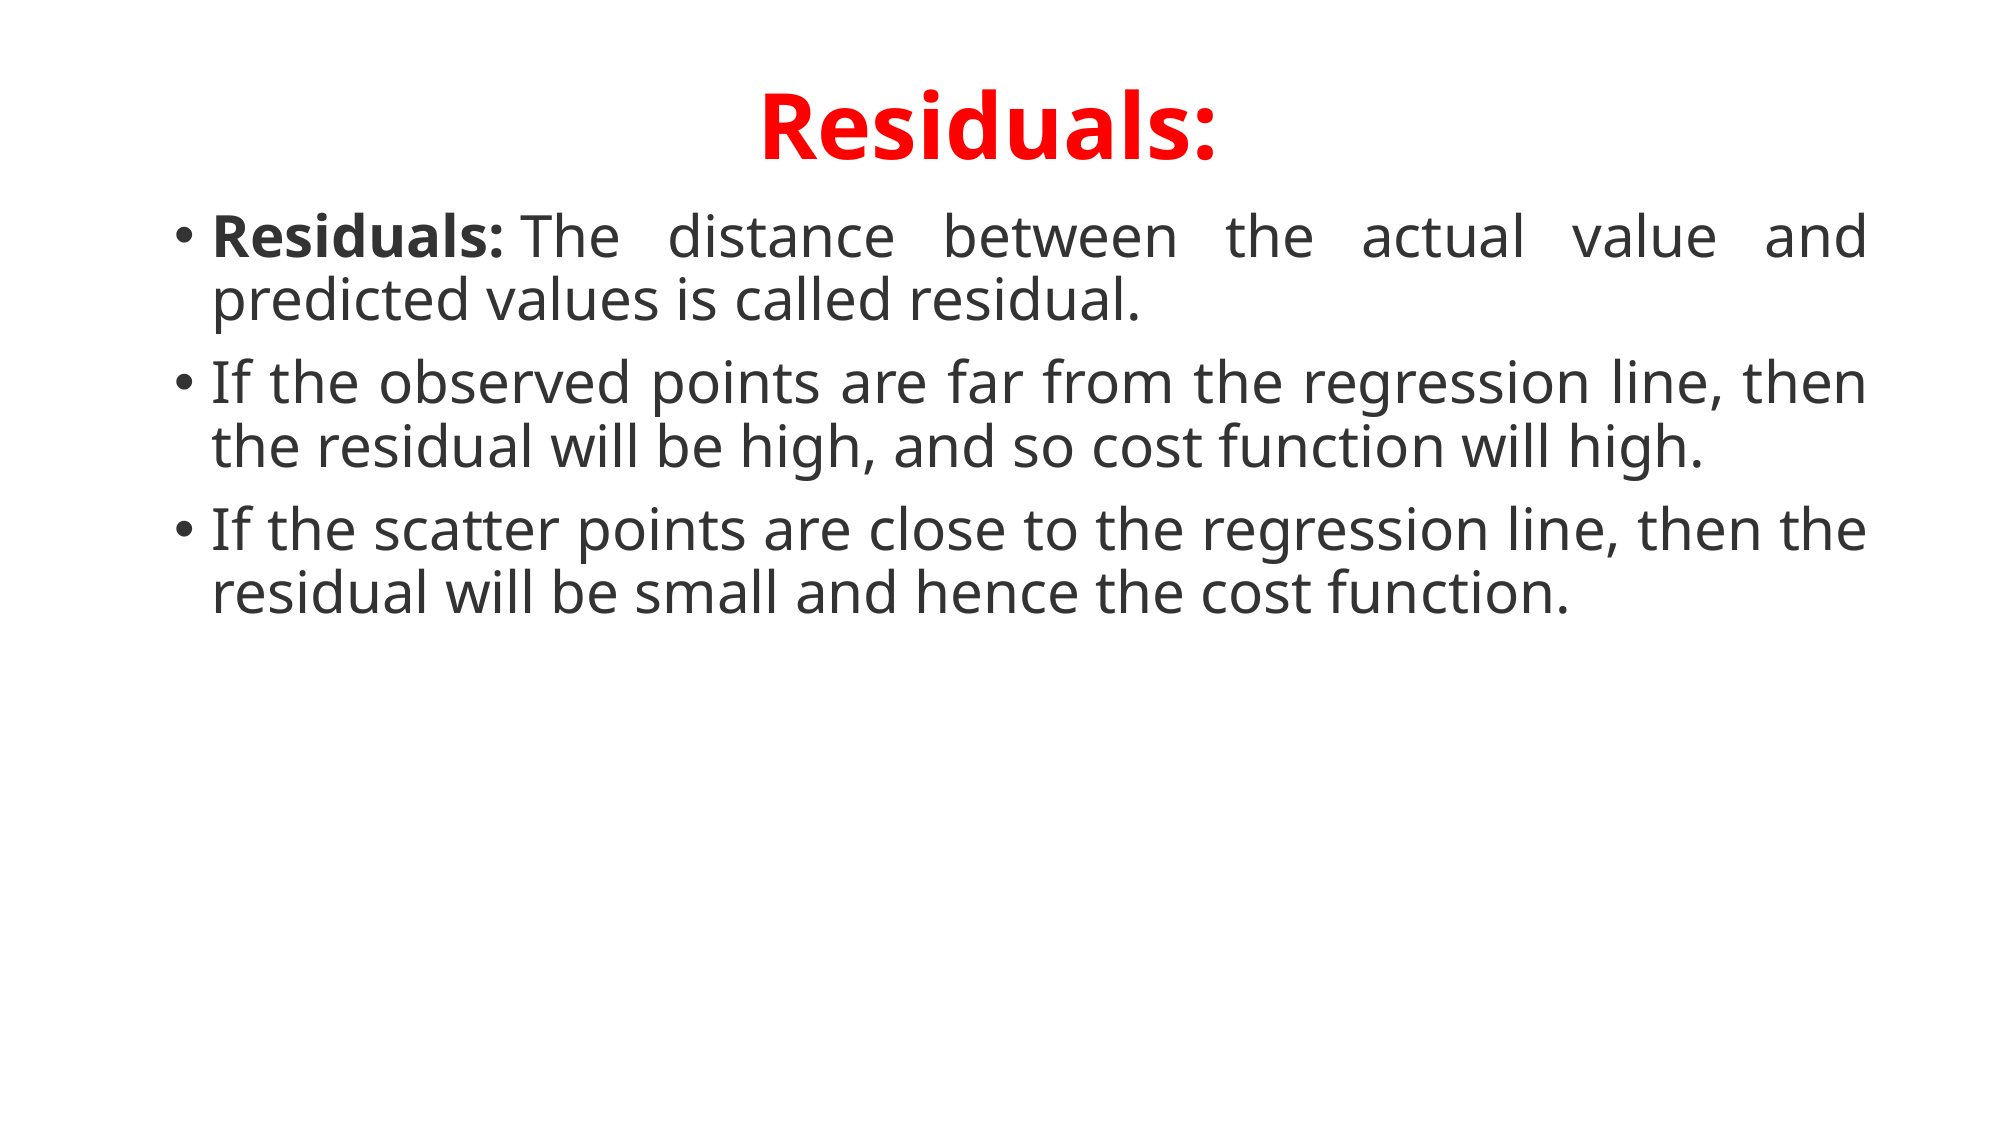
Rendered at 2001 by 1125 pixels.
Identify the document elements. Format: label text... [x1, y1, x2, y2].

list Residuals: The distance between the actual value and predicted values is called residual. If the observed points are far from the regression line, then the residual will be high, and so cost function will high. If the scatter points are close to the regression line, then the residual will be small and hence the cost function. [159, 199, 1885, 914]
title Residuals: [137, 59, 1863, 200]
